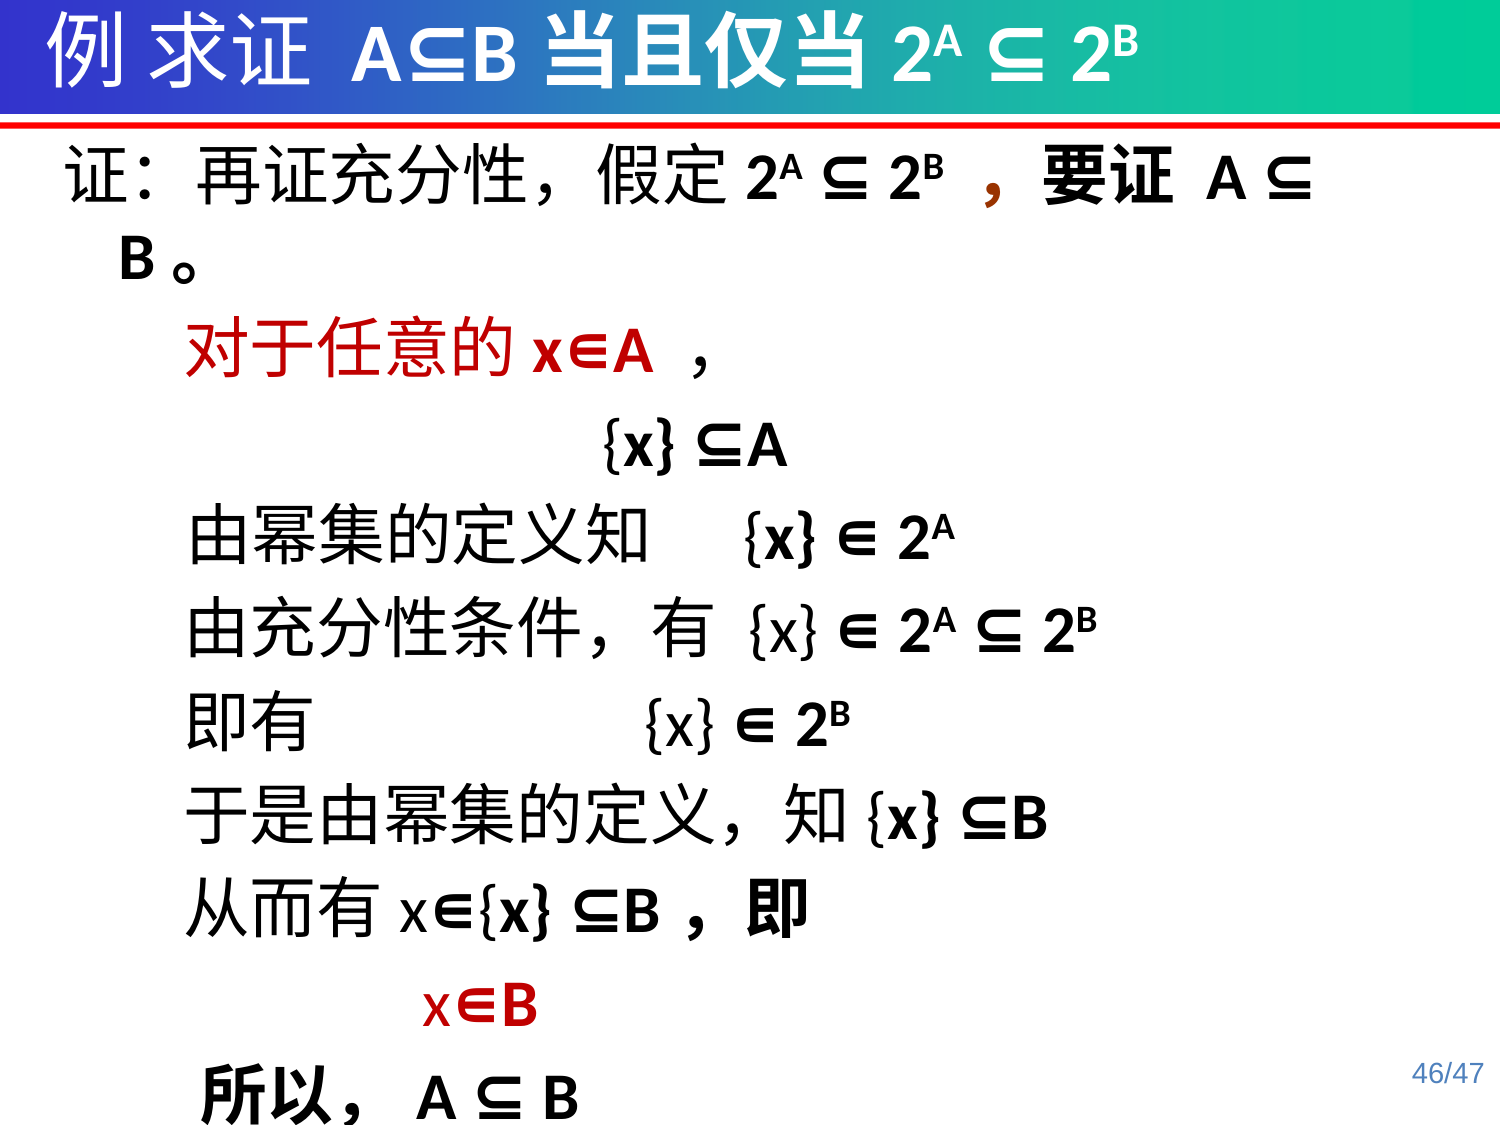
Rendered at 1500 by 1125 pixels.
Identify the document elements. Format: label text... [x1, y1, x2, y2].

list 证：再证充分性，假定2A ⊆ 2B ，要证 A ⊆ B。 对于任意的x∊A ， {x} ⊆A 由幂集的定义知 {x} ∊ 2A 由充分性条件，有 {x} ∊ 2A ⊆ 2B 即有 {x} ∊ 2B 于是由幂集的定义，知{x} ⊆B 从而有x∊{x} ⊆B，即 x∊B 所以，A ⊆ B [47, 125, 1453, 953]
slide_number 46/47 [1149, 1046, 1500, 1125]
title 例 求证 A⊆B当且仅当2A ⊆ 2B [29, 0, 1380, 101]
picture [0, 0, 1500, 114]
